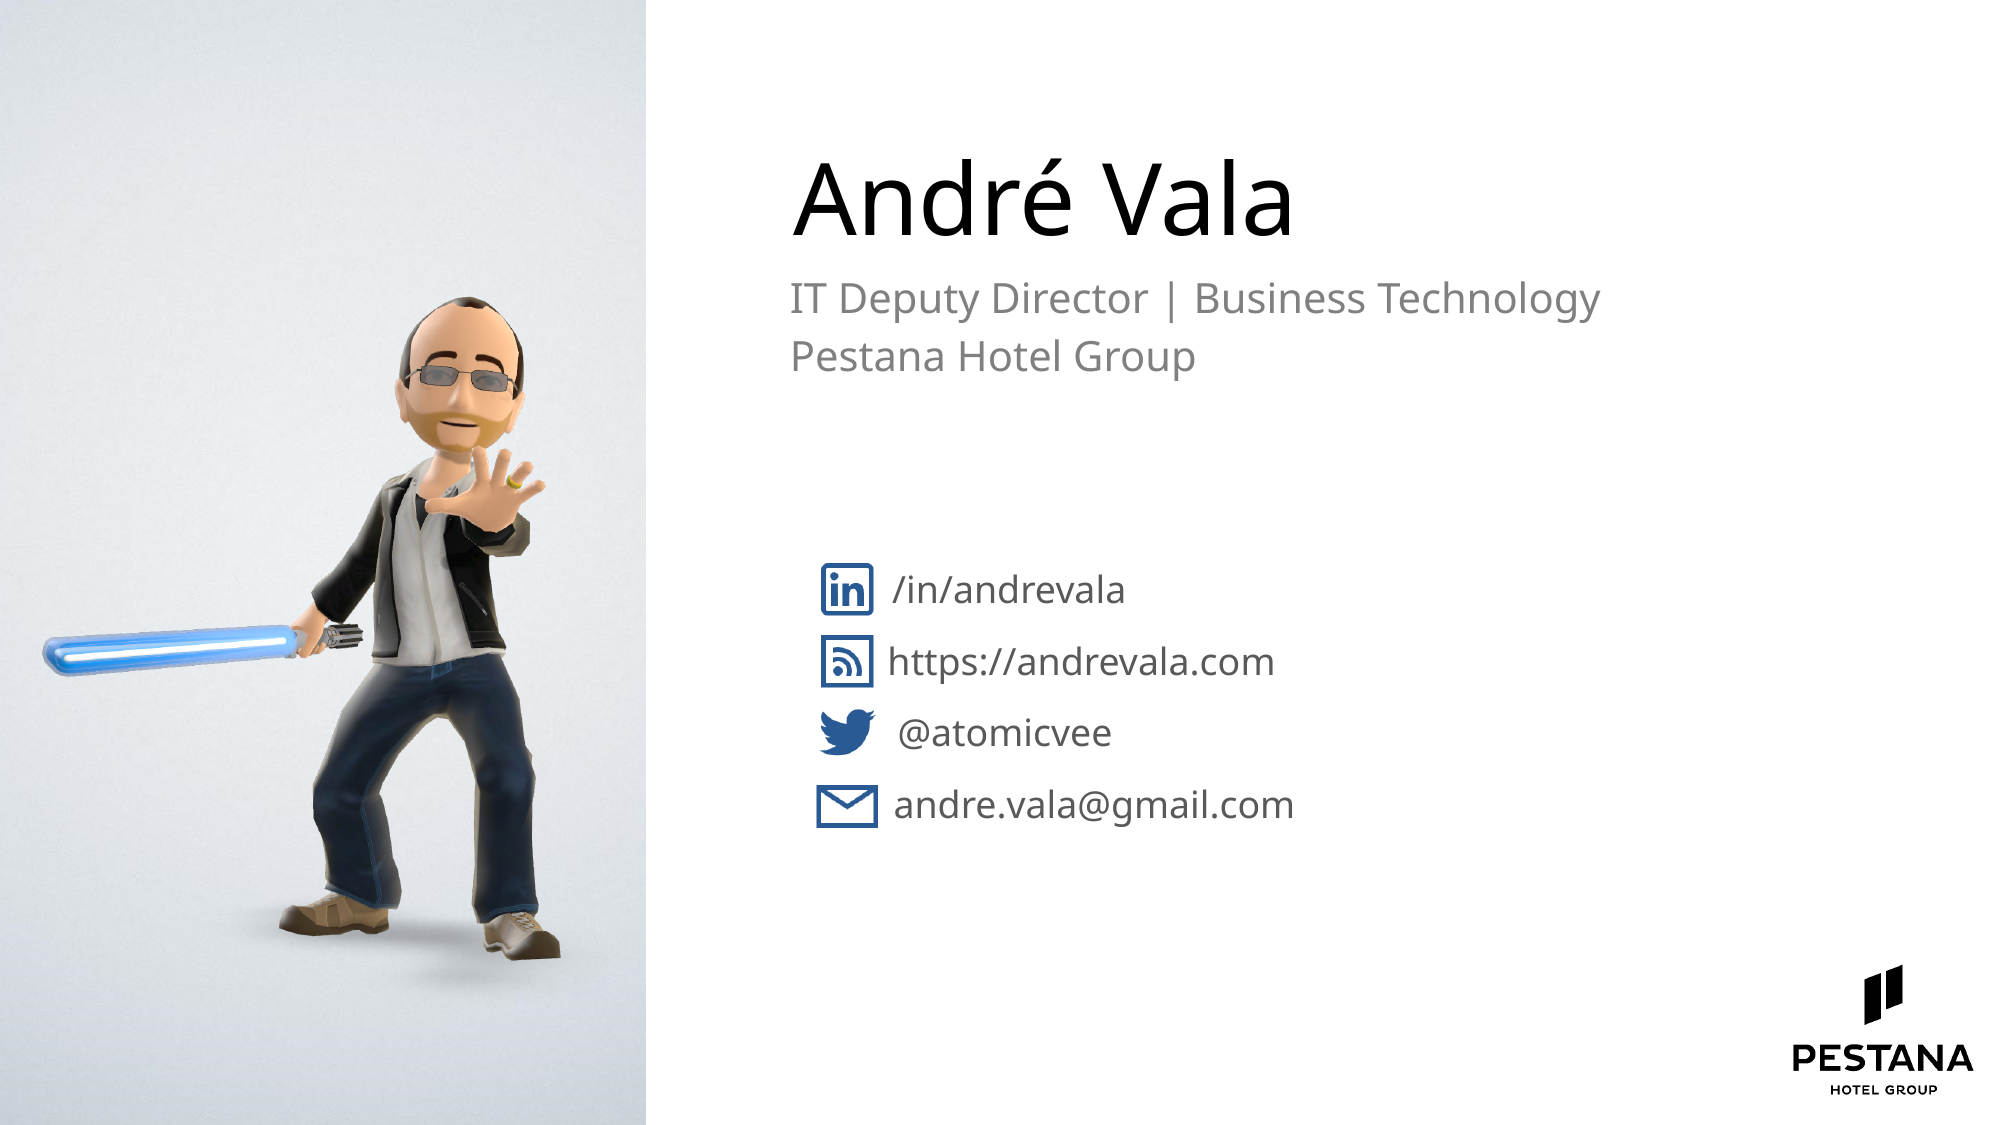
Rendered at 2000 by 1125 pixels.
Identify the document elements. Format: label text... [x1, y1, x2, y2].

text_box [809, 551, 1304, 842]
picture [1782, 955, 1981, 1104]
picture [0, 0, 646, 1125]
text_box André Vala [763, 125, 1329, 253]
text_box IT Deputy Director | Business Technology Pestana Hotel Group [759, 253, 1632, 405]
